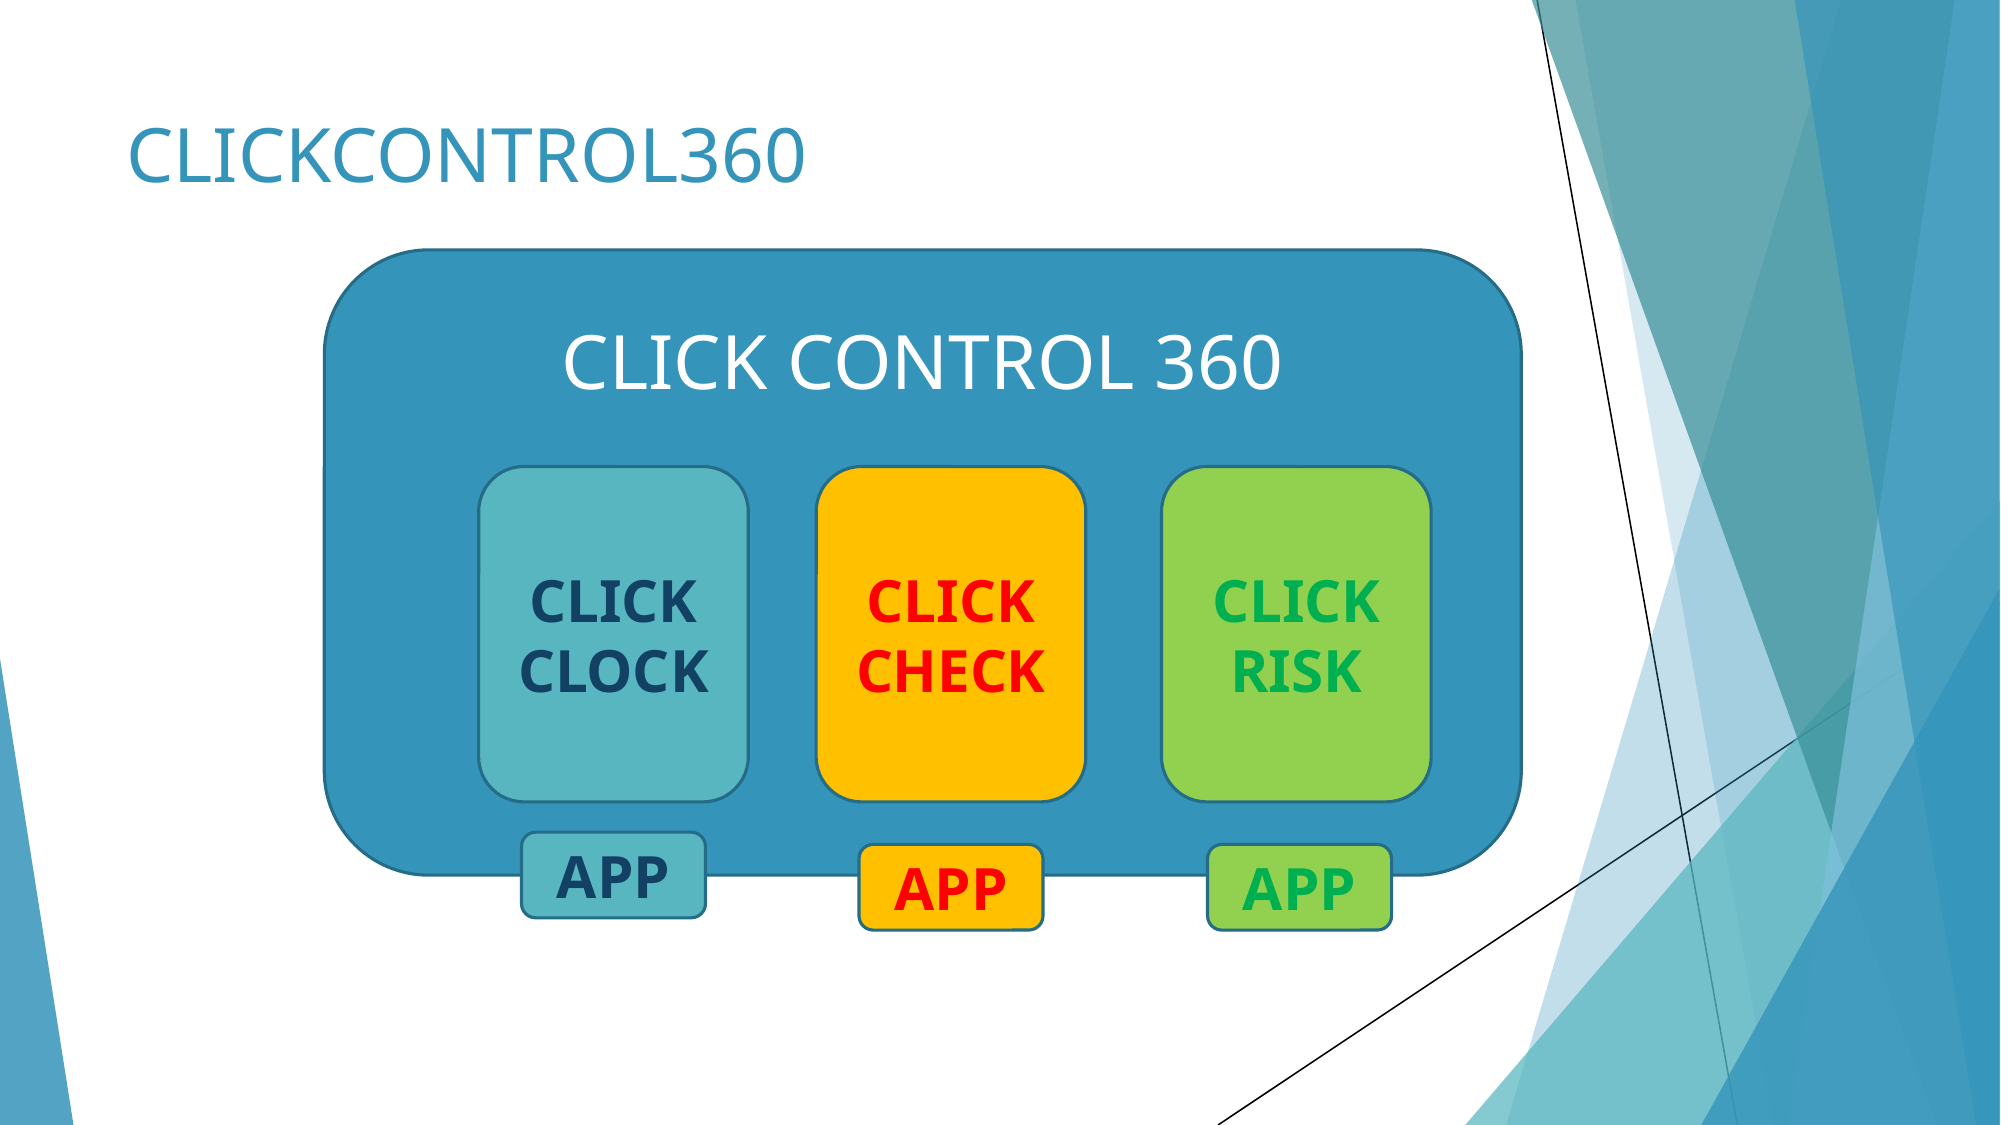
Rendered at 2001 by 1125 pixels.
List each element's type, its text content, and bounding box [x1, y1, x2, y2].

text_box CLICK RISK [1161, 466, 1432, 802]
text_box CLICK CONTROL 360 [324, 249, 1522, 876]
text_box APP [1207, 844, 1392, 931]
title CLICKCONTROL360 [111, 99, 1522, 317]
text_box APP [521, 832, 706, 918]
text_box CLICK CLOCK [478, 466, 749, 802]
text_box APP [858, 844, 1044, 931]
text_box CLICK CHECK [816, 466, 1086, 802]
